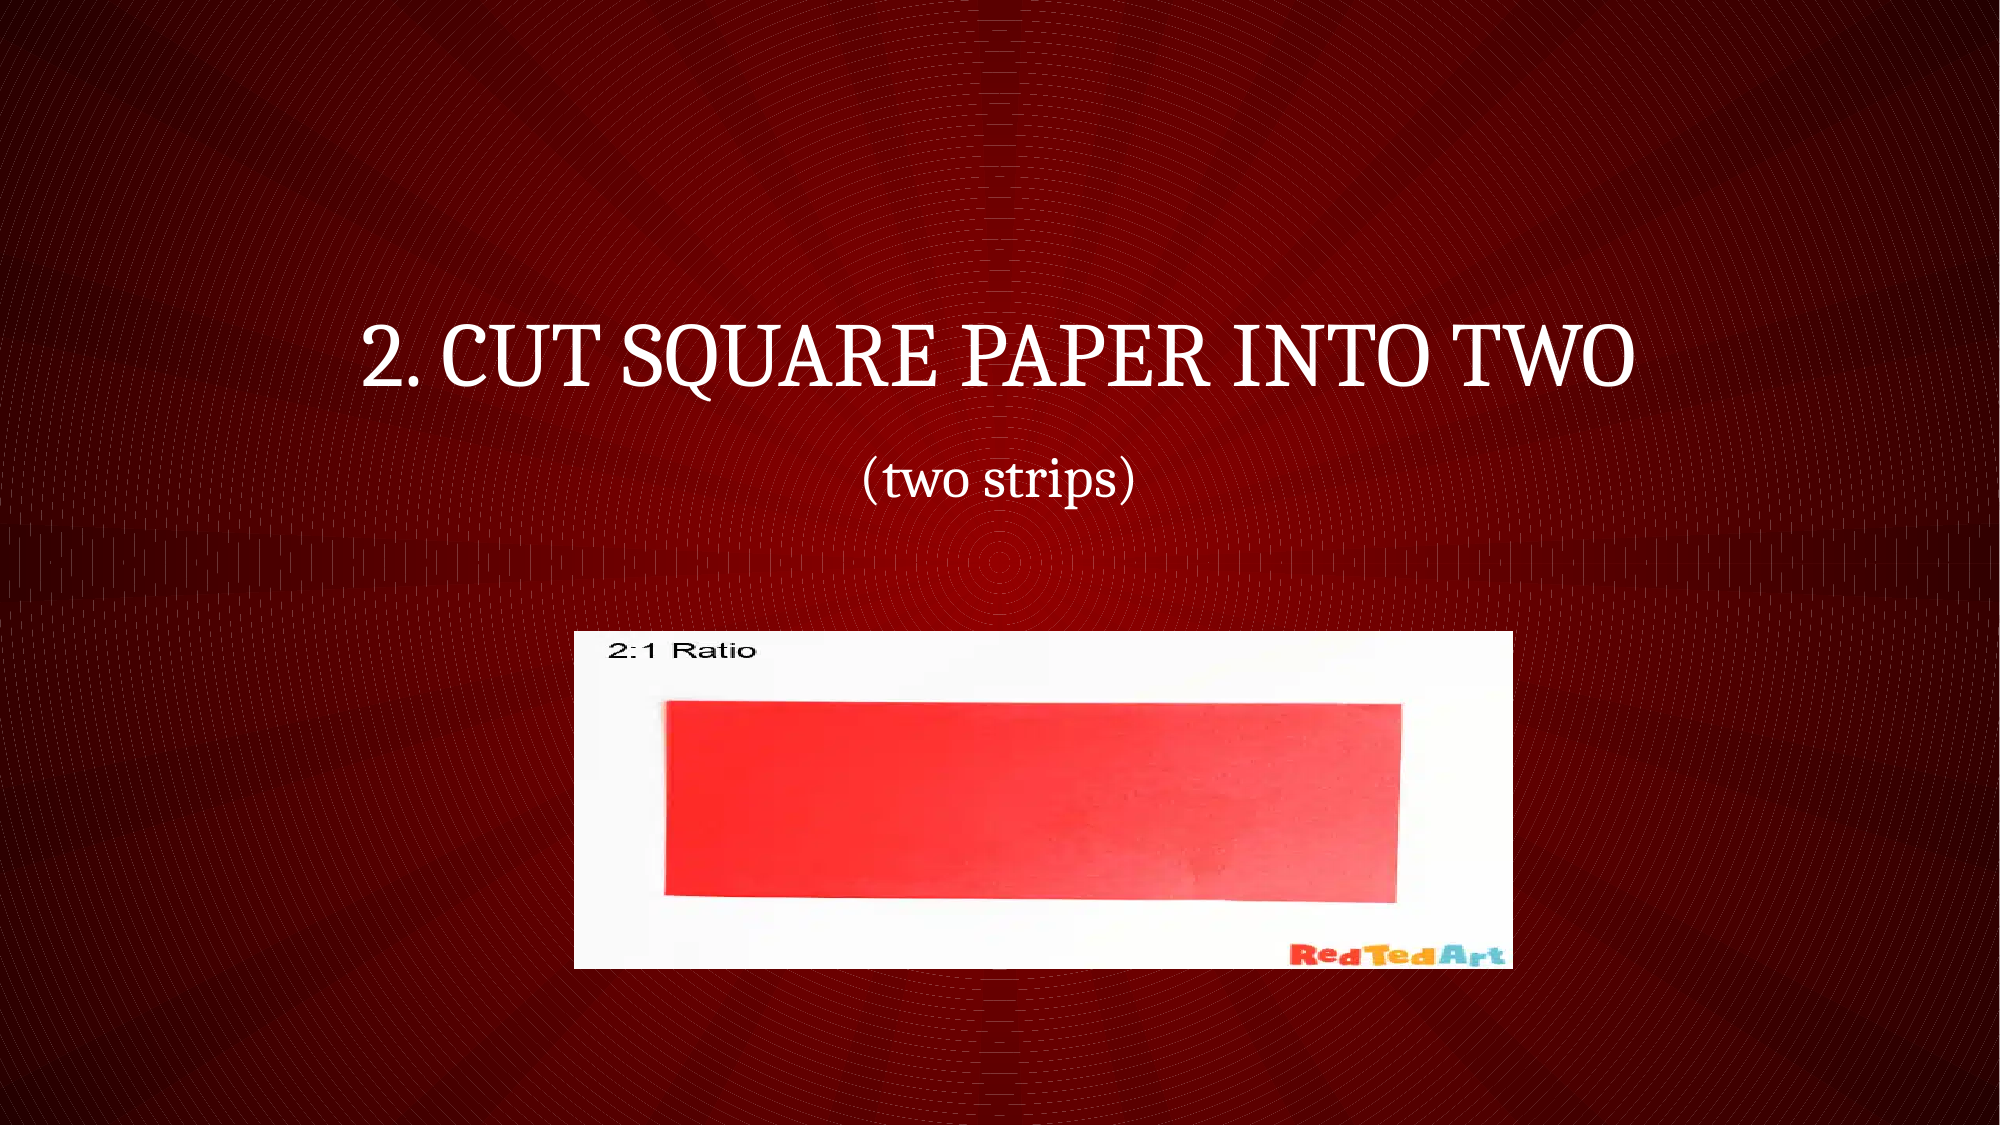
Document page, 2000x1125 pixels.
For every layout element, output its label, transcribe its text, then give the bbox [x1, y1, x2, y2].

picture [574, 630, 1513, 970]
title 2. Cut Square paper into two [199, 87, 1800, 415]
list (two strips) [206, 437, 1806, 605]
